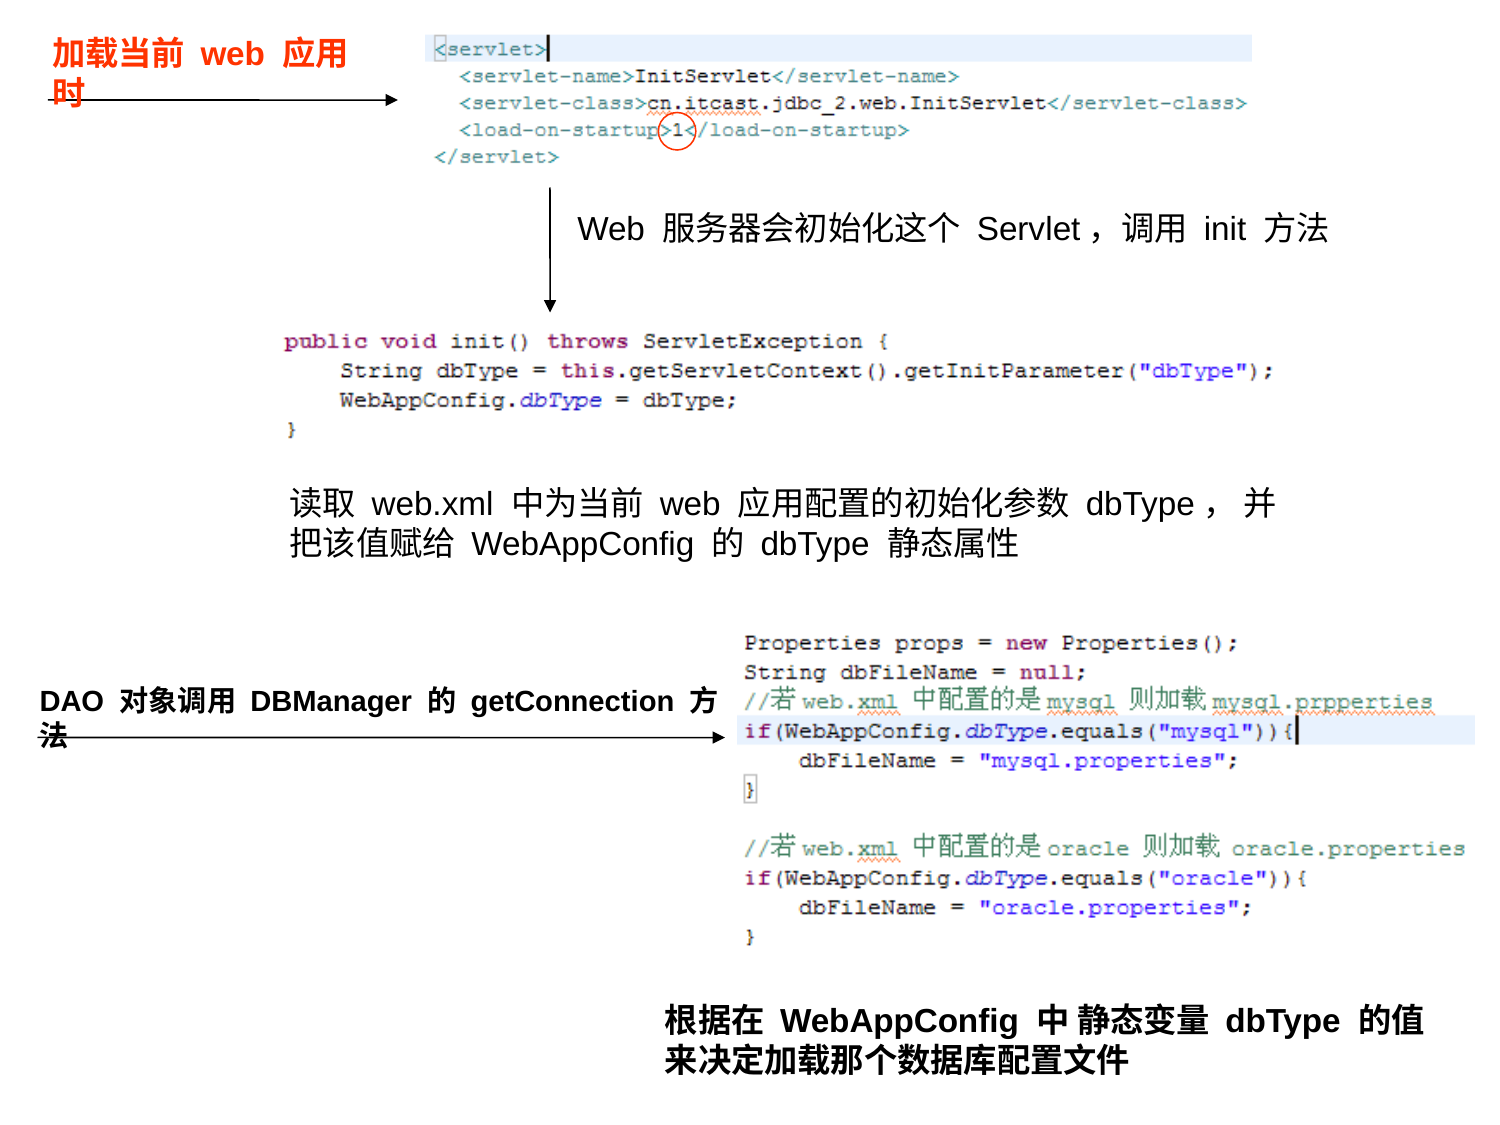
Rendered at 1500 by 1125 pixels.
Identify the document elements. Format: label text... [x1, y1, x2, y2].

picture [274, 324, 1288, 448]
text_box DAO 对象调用 DBManager 的 getConnection 方法 [24, 674, 732, 760]
text_box 根据在 WebAppConfig 中 静态变量 dbType 的值来决定加载那个数据库配置文件 [649, 992, 1463, 1087]
text_box 加载当前 web 应用时 [37, 24, 388, 120]
text_box [543, 187, 557, 313]
text_box 读取 web.xml 中为当前 web 应用配置的初始化参数 dbType， 并把该值赋给 WebAppConfig 的 dbType 静态属性 [275, 474, 1300, 570]
picture [424, 24, 1252, 171]
text_box [388, 95, 398, 105]
picture [737, 624, 1476, 956]
text_box Web 服务器会初始化这个 Servlet，调用 init 方法 [562, 199, 1450, 255]
